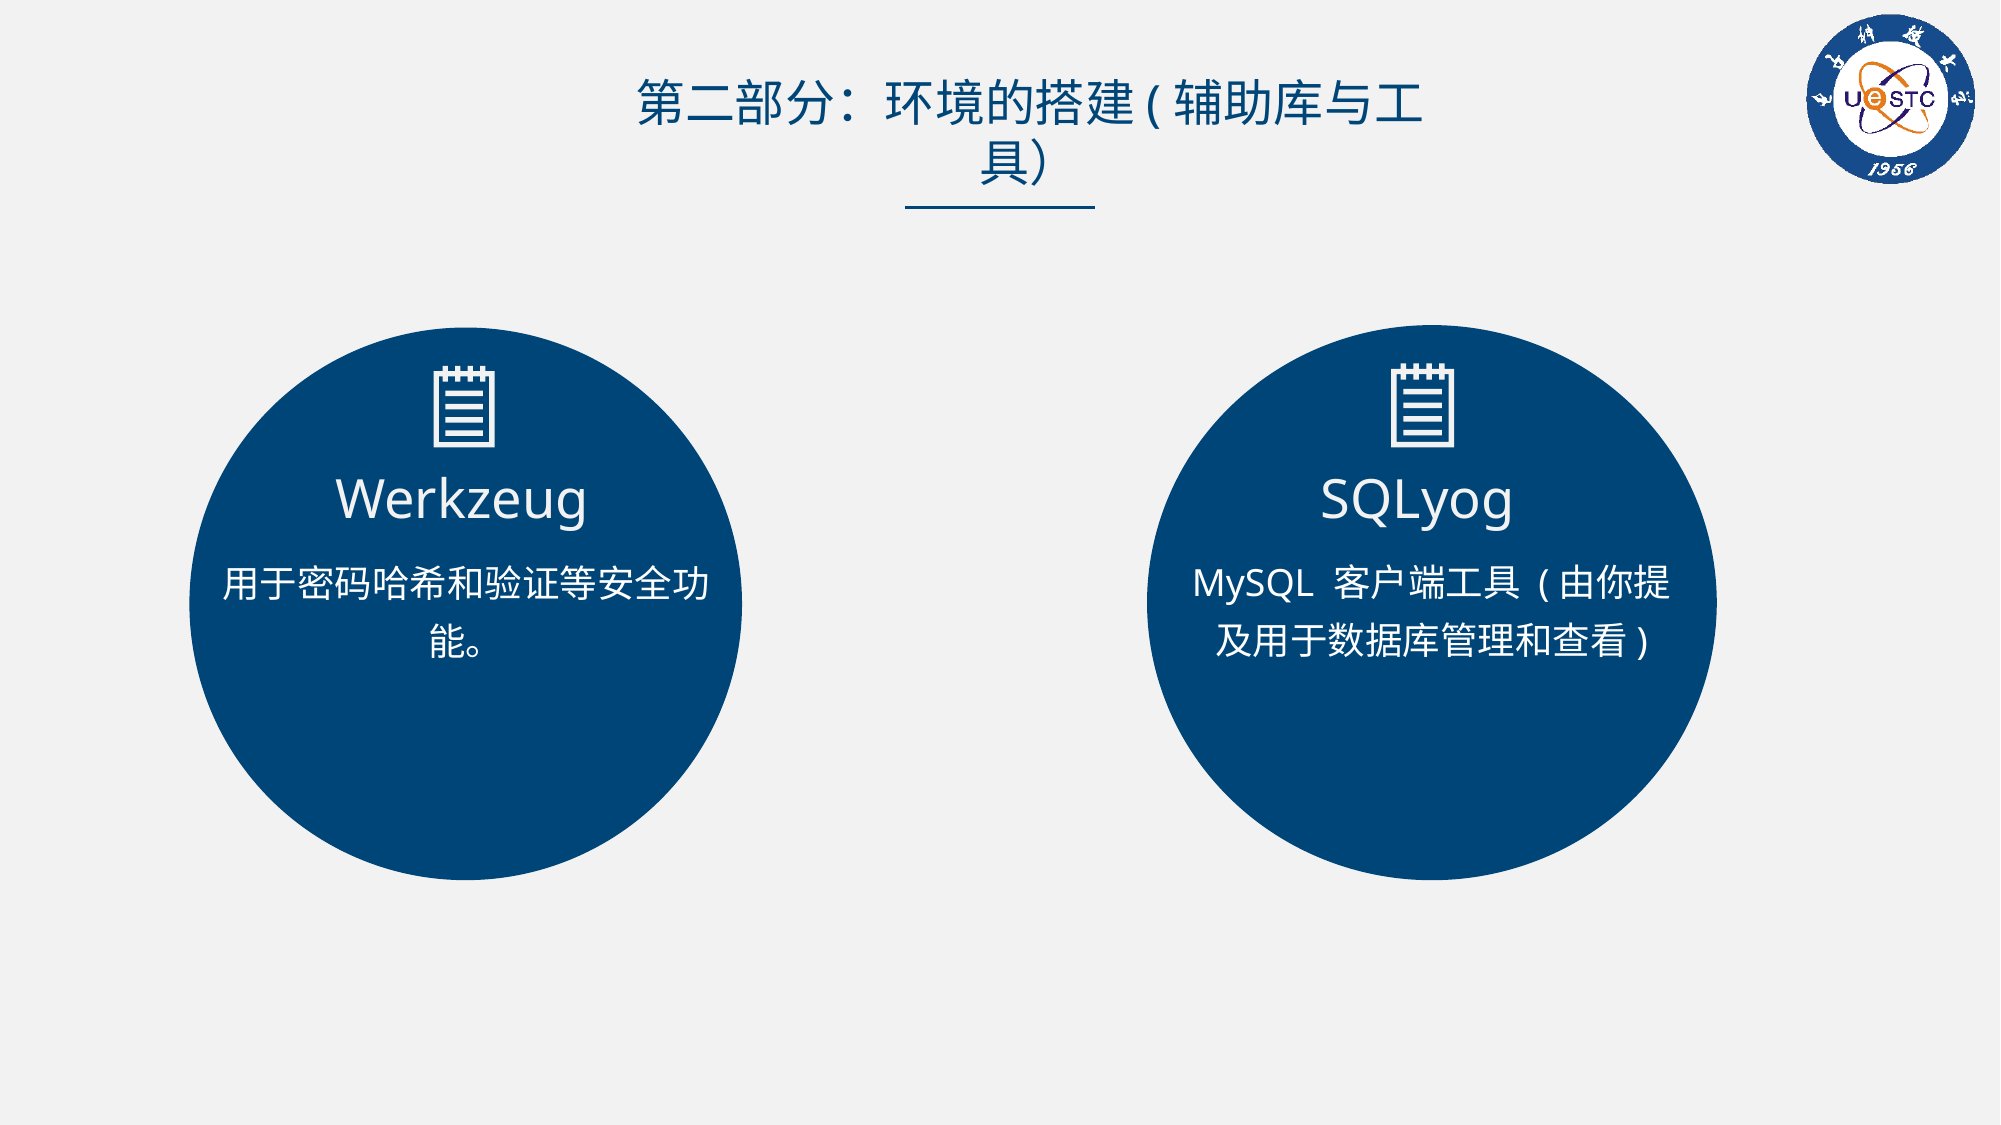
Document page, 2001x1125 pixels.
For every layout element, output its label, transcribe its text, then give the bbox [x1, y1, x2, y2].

text_box 第二部分：环境的搭建(辅助库与工具） [593, 64, 1466, 200]
text_box [188, 326, 744, 882]
text_box SQLyog [1278, 456, 1578, 537]
text_box [1391, 363, 1455, 448]
picture [1797, 4, 1986, 193]
text_box [1145, 324, 1718, 882]
text_box MySQL 客户端工具 (由你提及用于数据库管理和查看) [1164, 538, 1699, 670]
text_box 用于密码哈希和验证等安全功能。 [206, 538, 725, 671]
text_box Werkzeug [320, 457, 611, 537]
text_box [433, 365, 495, 448]
